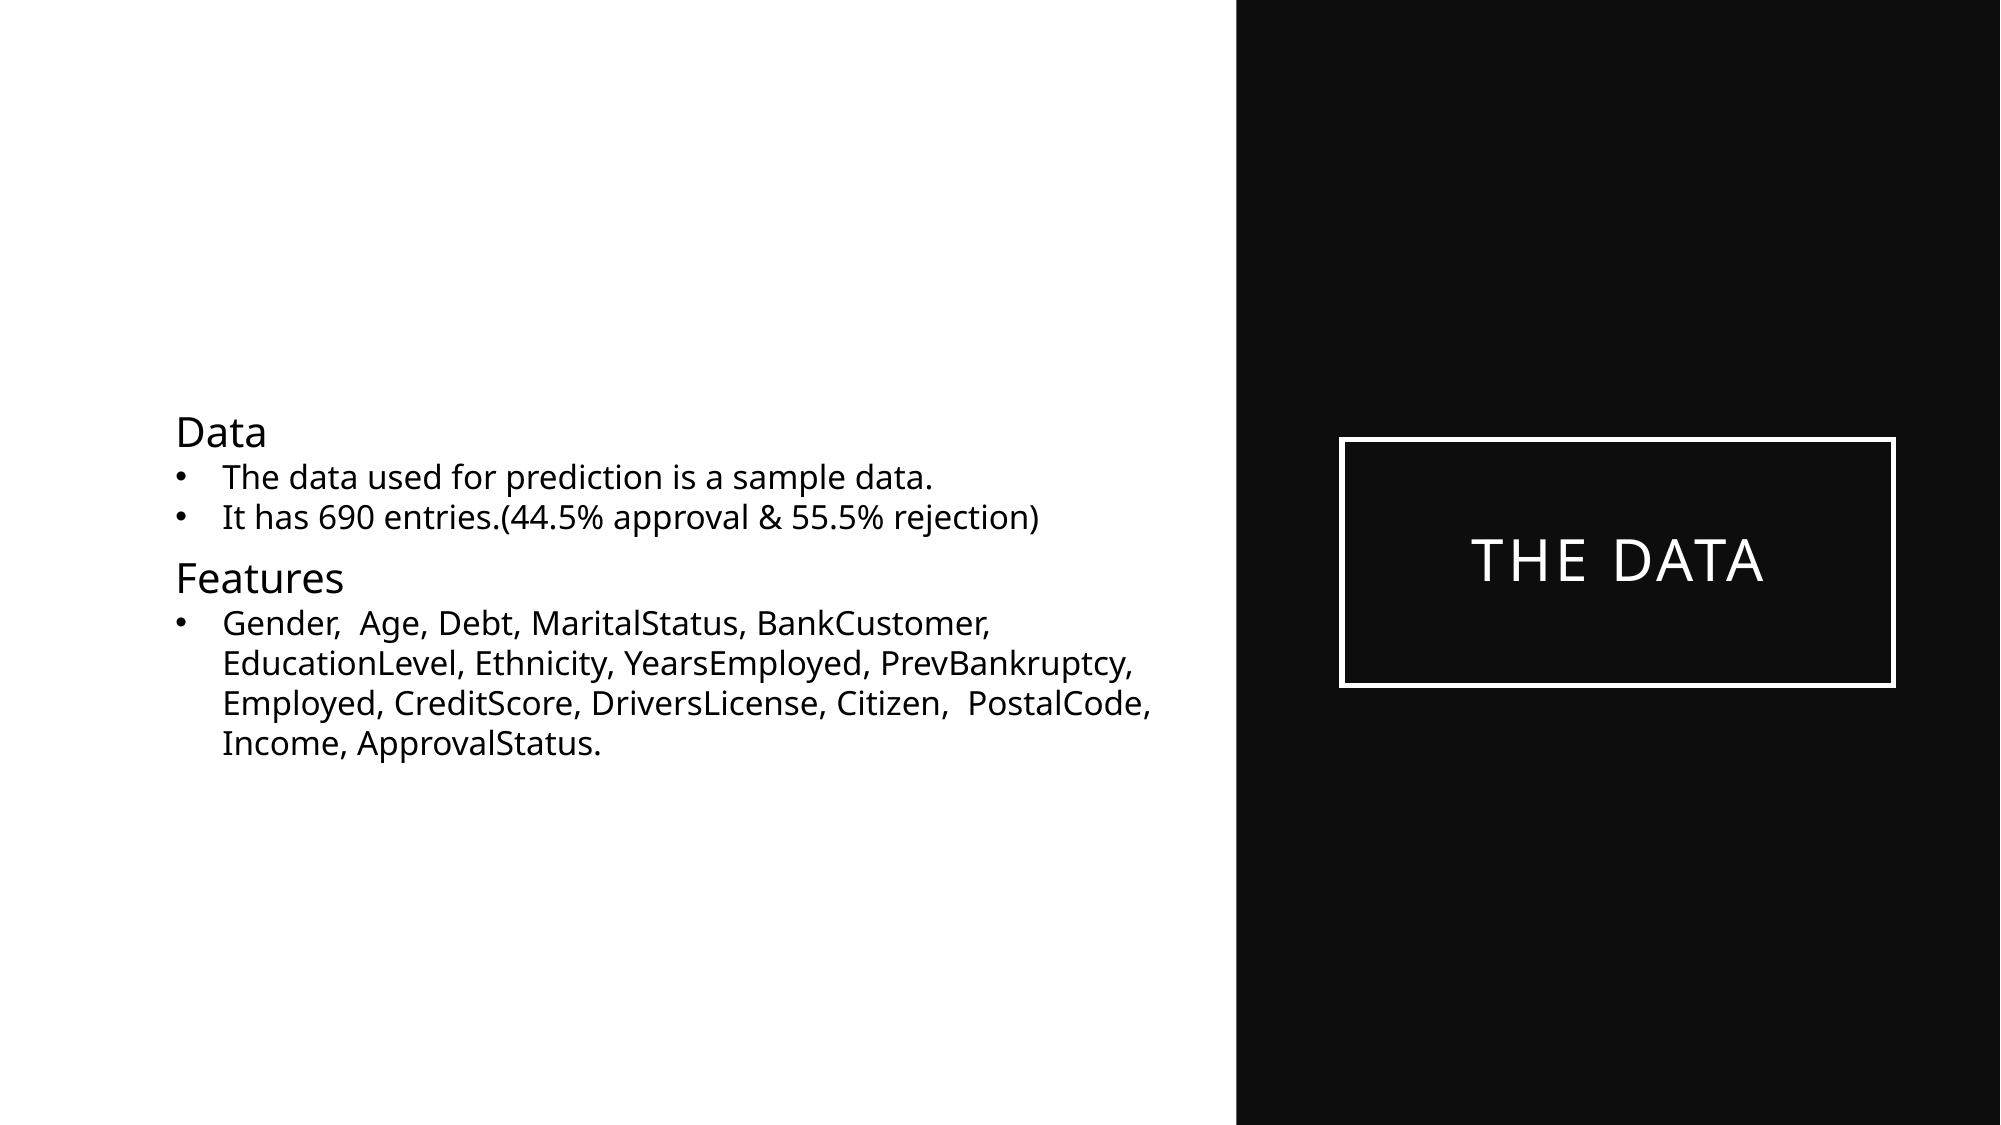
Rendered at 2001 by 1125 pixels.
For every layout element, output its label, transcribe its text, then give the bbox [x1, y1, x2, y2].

title The Data [1339, 437, 1896, 688]
text_box [0, 0, 1235, 1125]
text_box Data The data used for prediction is a sample data. It has 690 entries.(44.5% approval & 55.5% rejection) [160, 398, 1236, 544]
text_box Features Gender, Age, Debt, MaritalStatus, BankCustomer, EducationLevel, Ethnicity, YearsEmployed, PrevBankruptcy, Employed, CreditScore, DriversLicense, Citizen, PostalCode, Income, ApprovalStatus. [160, 544, 1236, 770]
text_box [1235, 0, 2000, 1125]
